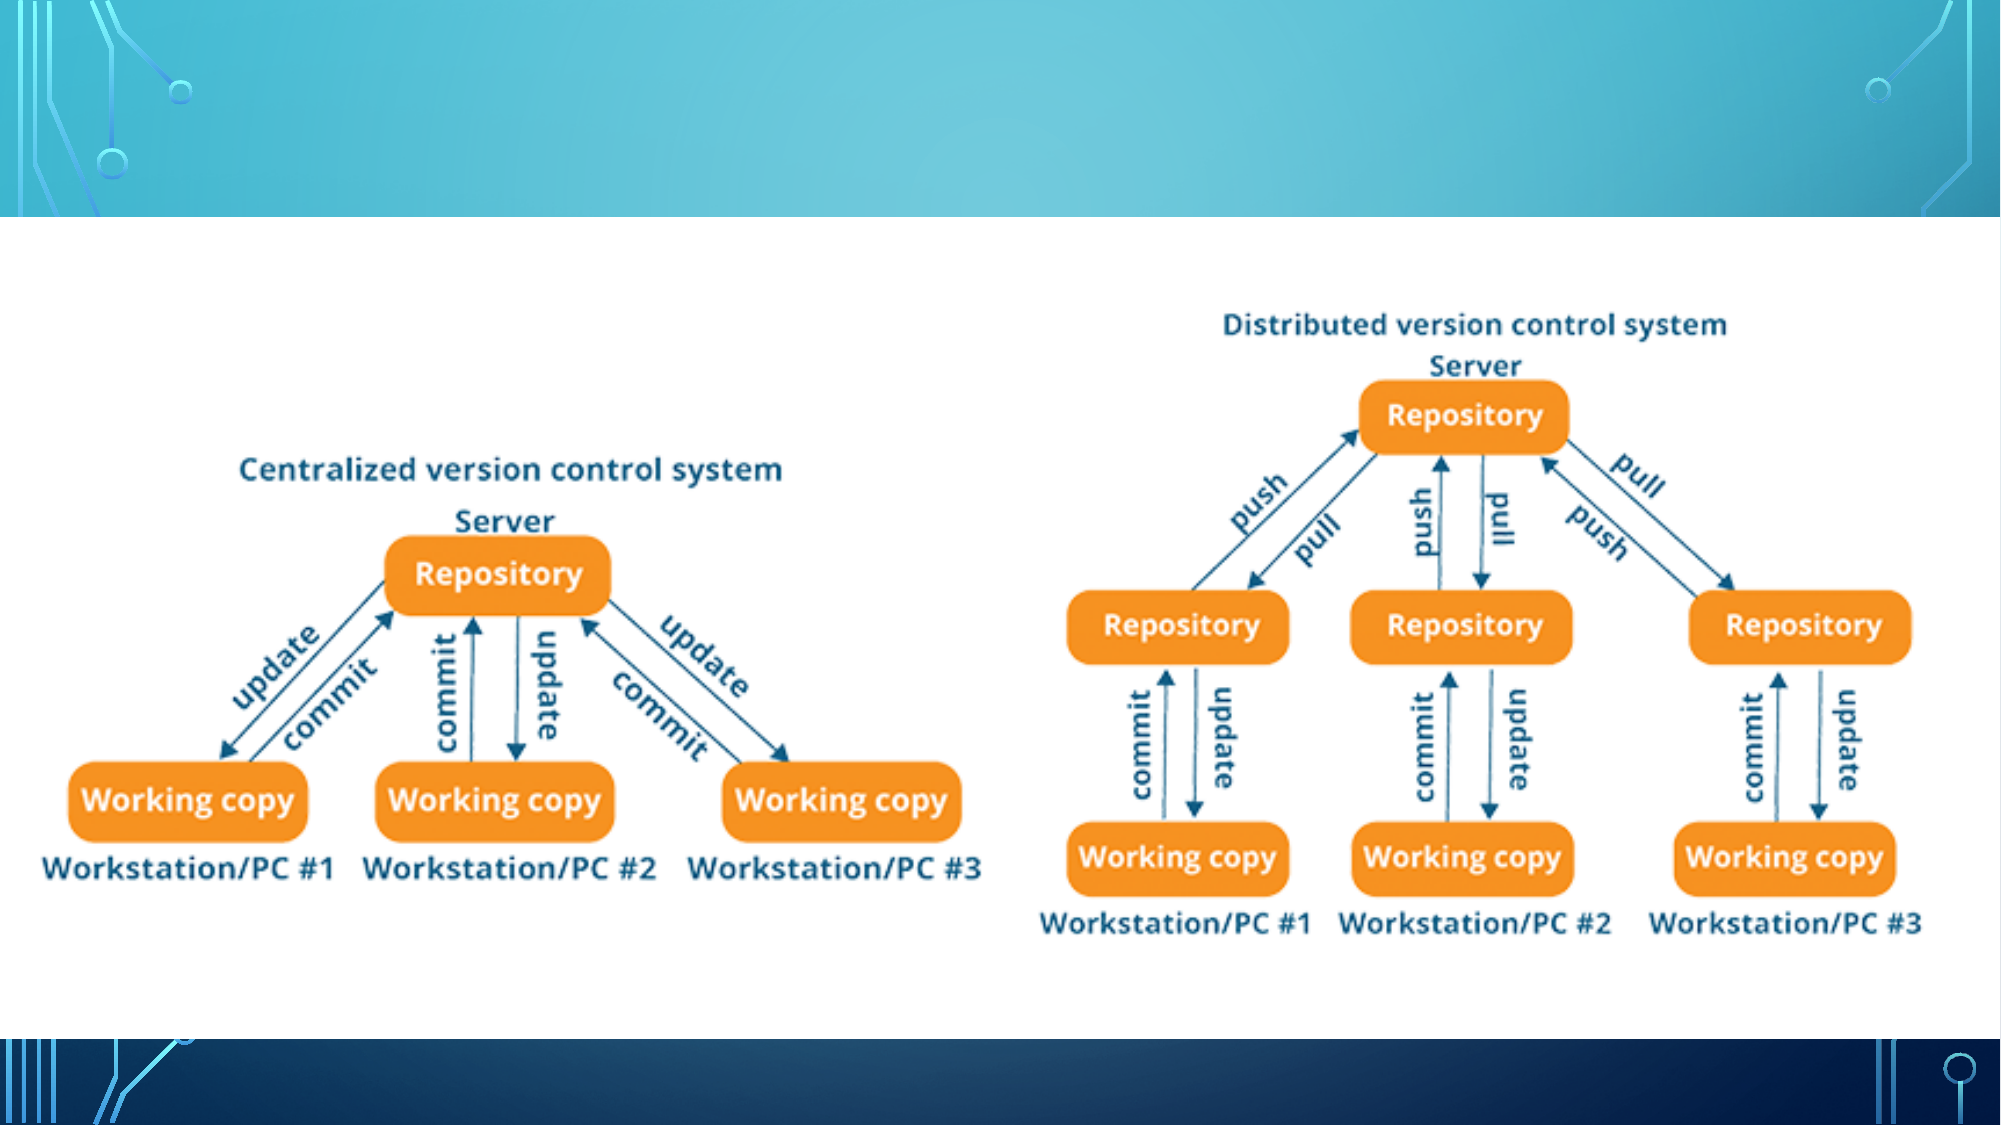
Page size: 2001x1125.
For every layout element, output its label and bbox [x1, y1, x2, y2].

picture [0, 217, 2000, 1039]
